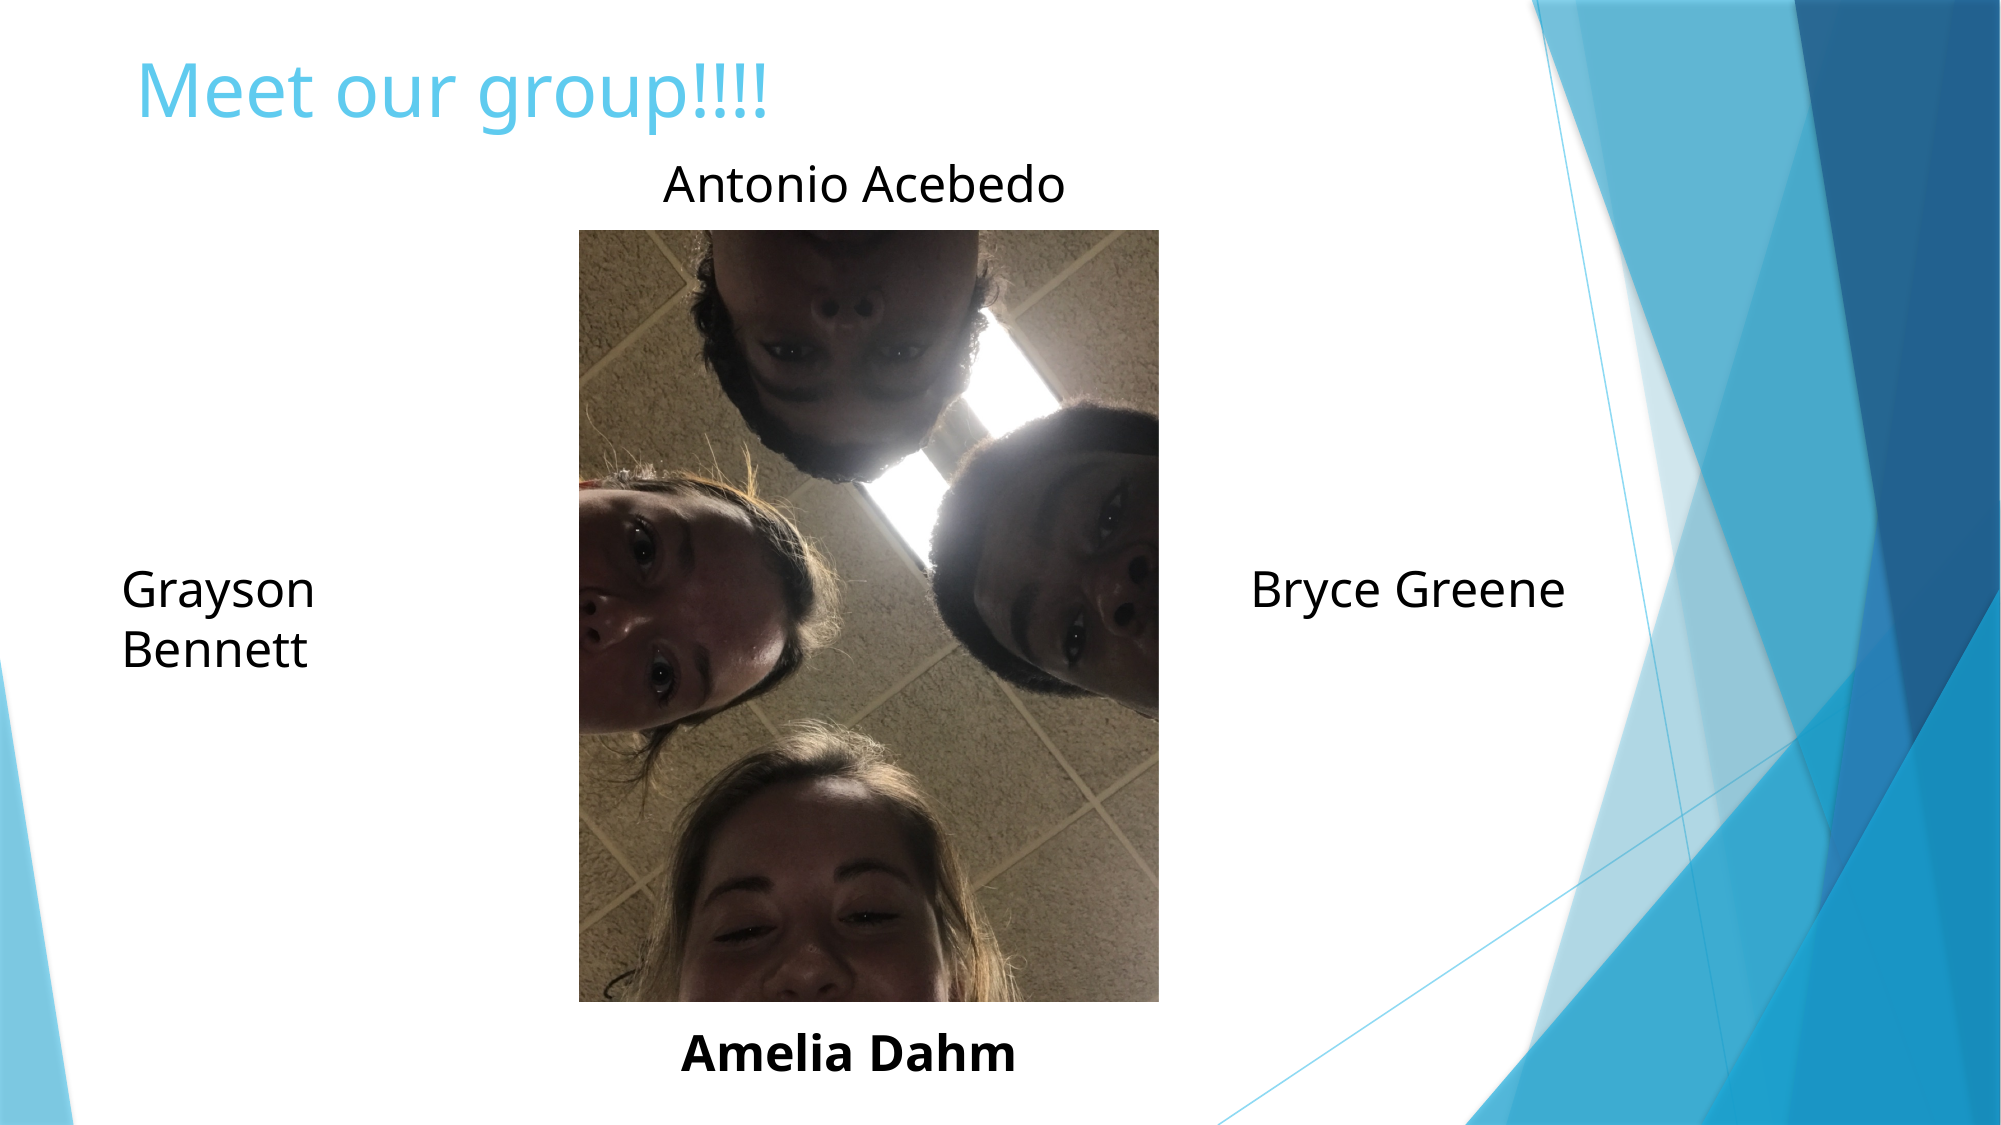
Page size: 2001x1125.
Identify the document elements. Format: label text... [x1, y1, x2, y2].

text_box Amelia Dahm [666, 1014, 1080, 1090]
text_box Antonio Acebedo [649, 145, 1098, 221]
title Meet our group!!!! [106, 34, 800, 146]
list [578, 230, 1160, 1003]
text_box Bryce Greene [1235, 549, 1640, 625]
text_box Grayson Bennett [106, 549, 511, 685]
